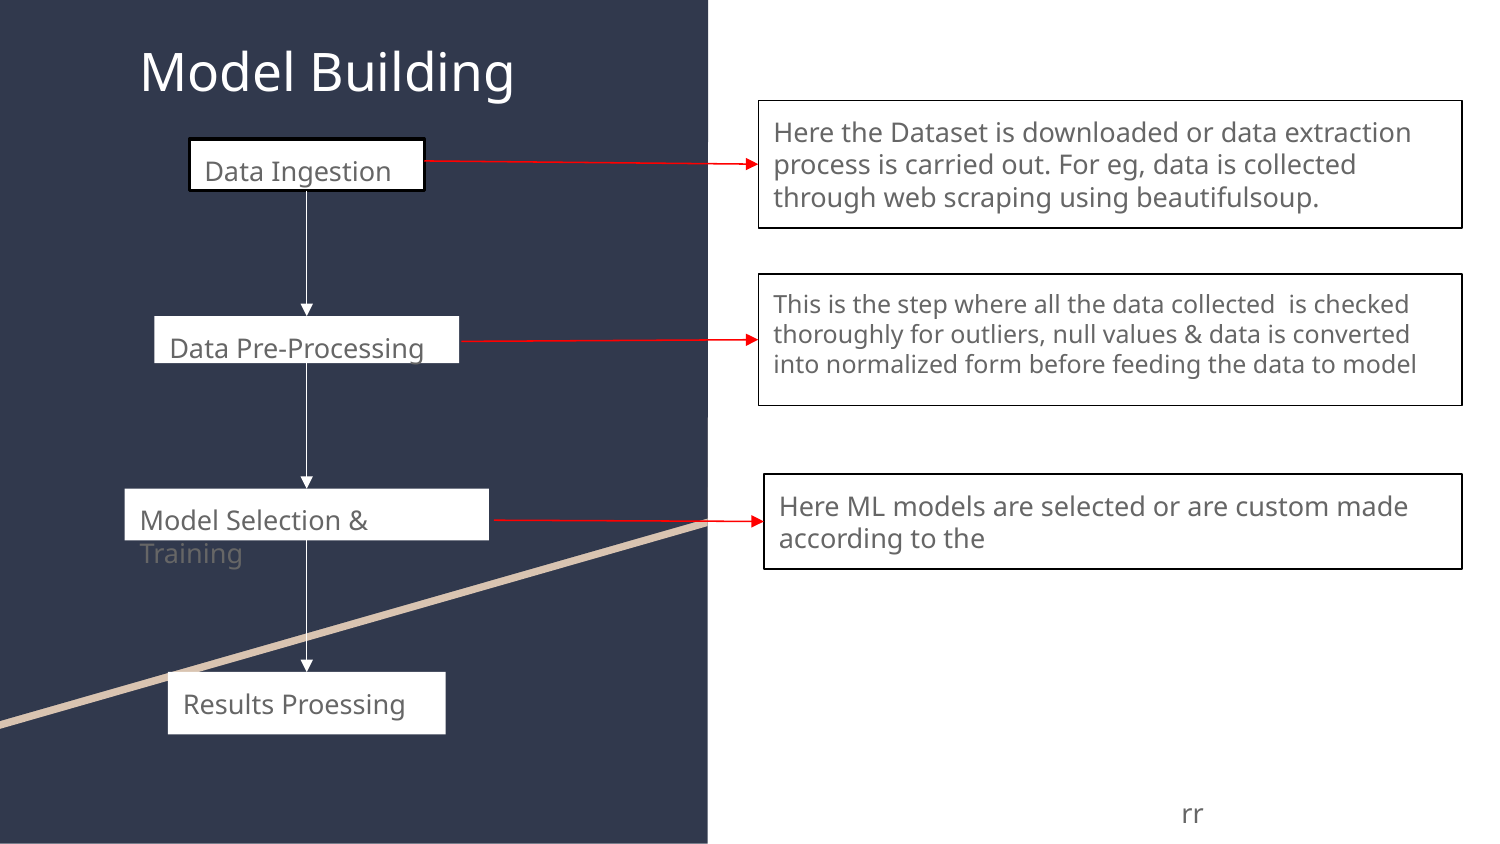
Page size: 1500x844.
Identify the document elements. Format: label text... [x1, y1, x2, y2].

text_box rr [1166, 781, 1500, 844]
text_box Data Ingestion [189, 139, 425, 191]
text_box Data Pre-Processing [154, 316, 460, 364]
text_box This is the step where all the data collected is checked thoroughly for outliers, null values & data is converted into normalized form before feeding the data to model [758, 273, 1463, 406]
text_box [424, 160, 759, 166]
text_box Model Selection & Training [124, 488, 489, 541]
text_box Results Proessing [167, 671, 446, 735]
title Model Building [124, 23, 662, 118]
text_box Here the Dataset is downloaded or data extraction process is carried out. For eg, data is collected through web scraping using beautifulsoup. [758, 100, 1463, 228]
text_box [493, 519, 765, 523]
text_box Here ML models are selected or are custom made according to the [763, 473, 1463, 569]
